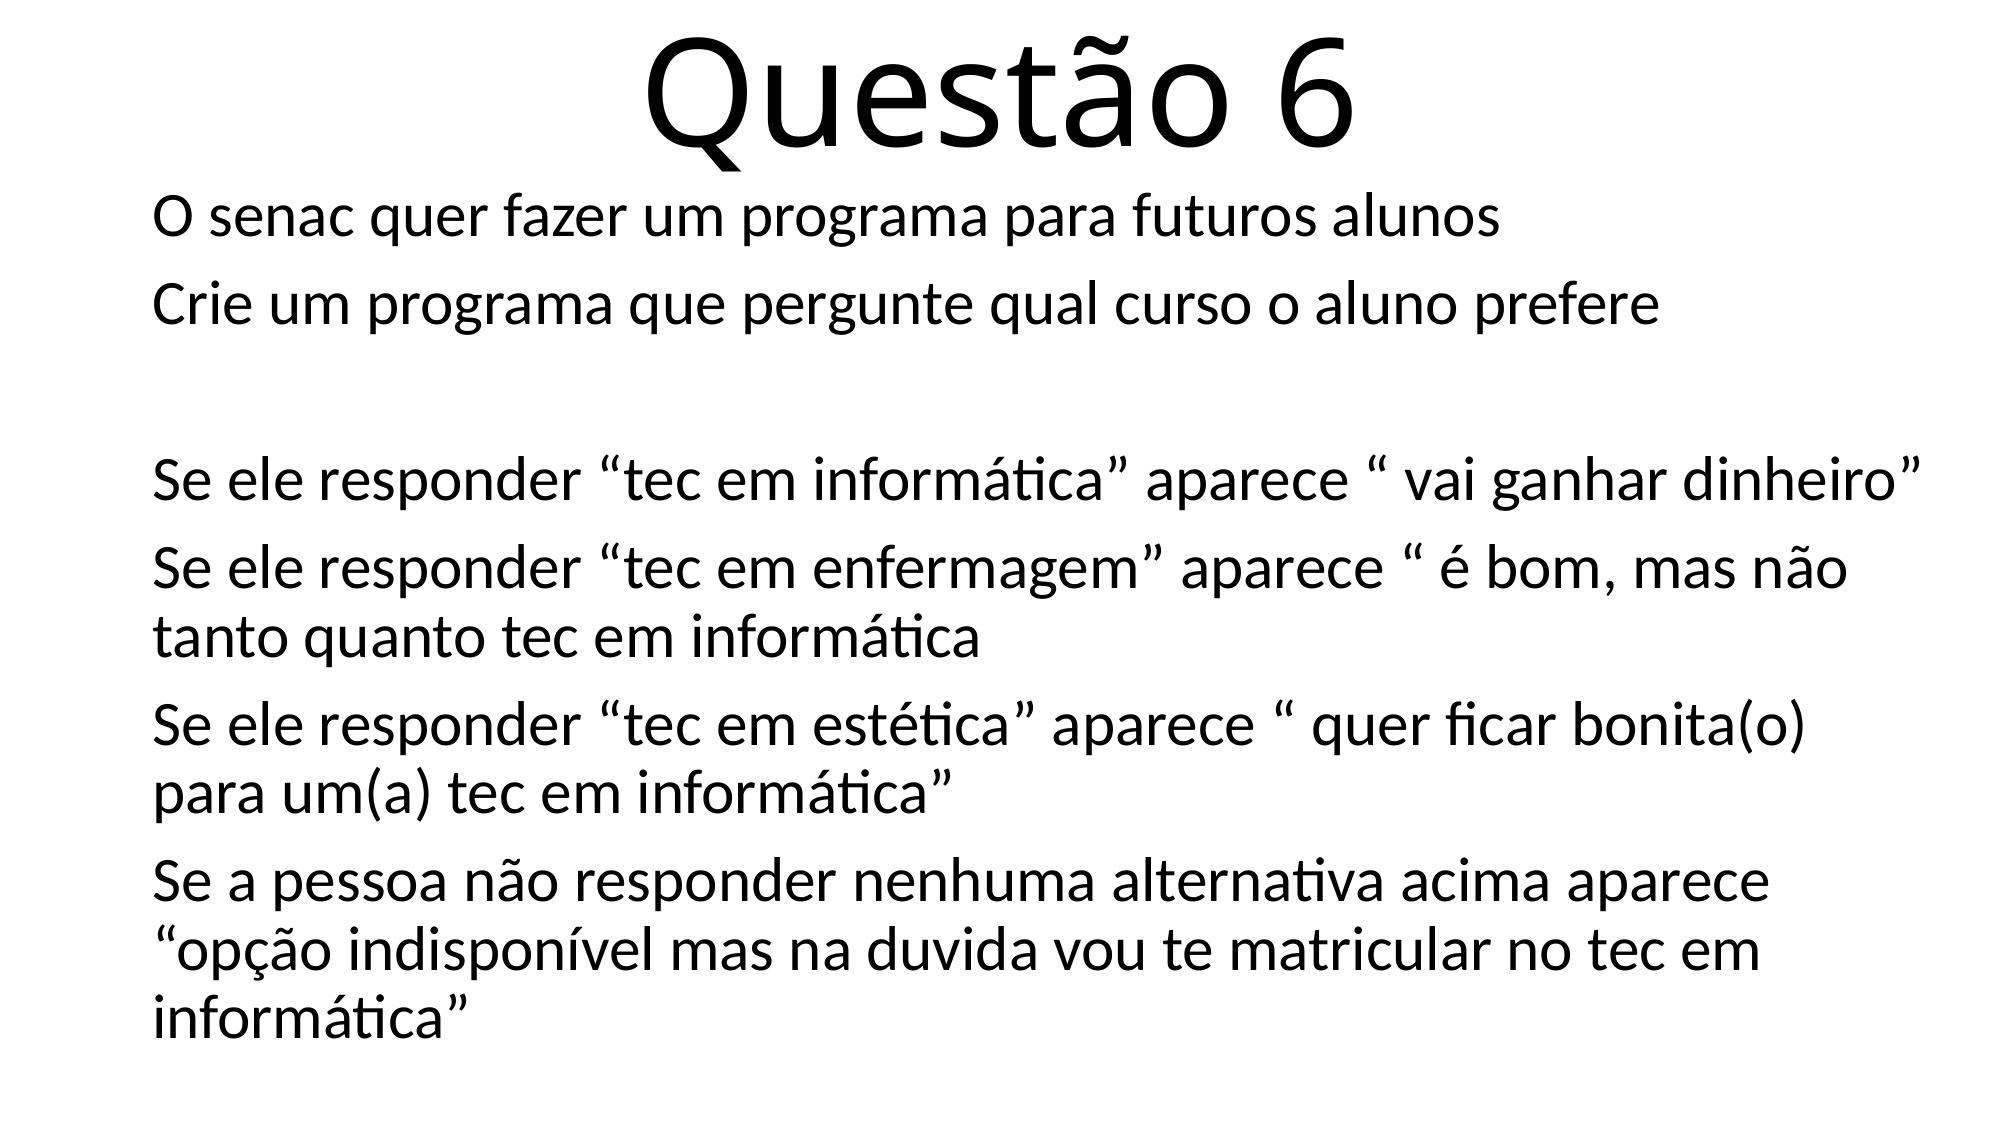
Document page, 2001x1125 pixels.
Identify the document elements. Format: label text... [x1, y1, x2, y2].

title Questão 6 [137, 0, 1863, 173]
list O senac quer fazer um programa para futuros alunos Crie um programa que pergunte qual curso o aluno prefere Se ele responder “tec em informática” aparece “ vai ganhar dinheiro” Se ele responder “tec em enfermagem” aparece “ é bom, mas não tanto quanto tec em informática Se ele responder “tec em estética” aparece “ quer ficar bonita(o) para um(a) tec em informática” Se a pessoa não responder nenhuma alternativa acima aparece “opção indisponível mas na duvida vou te matricular no tec em informática” [137, 173, 1950, 1125]
